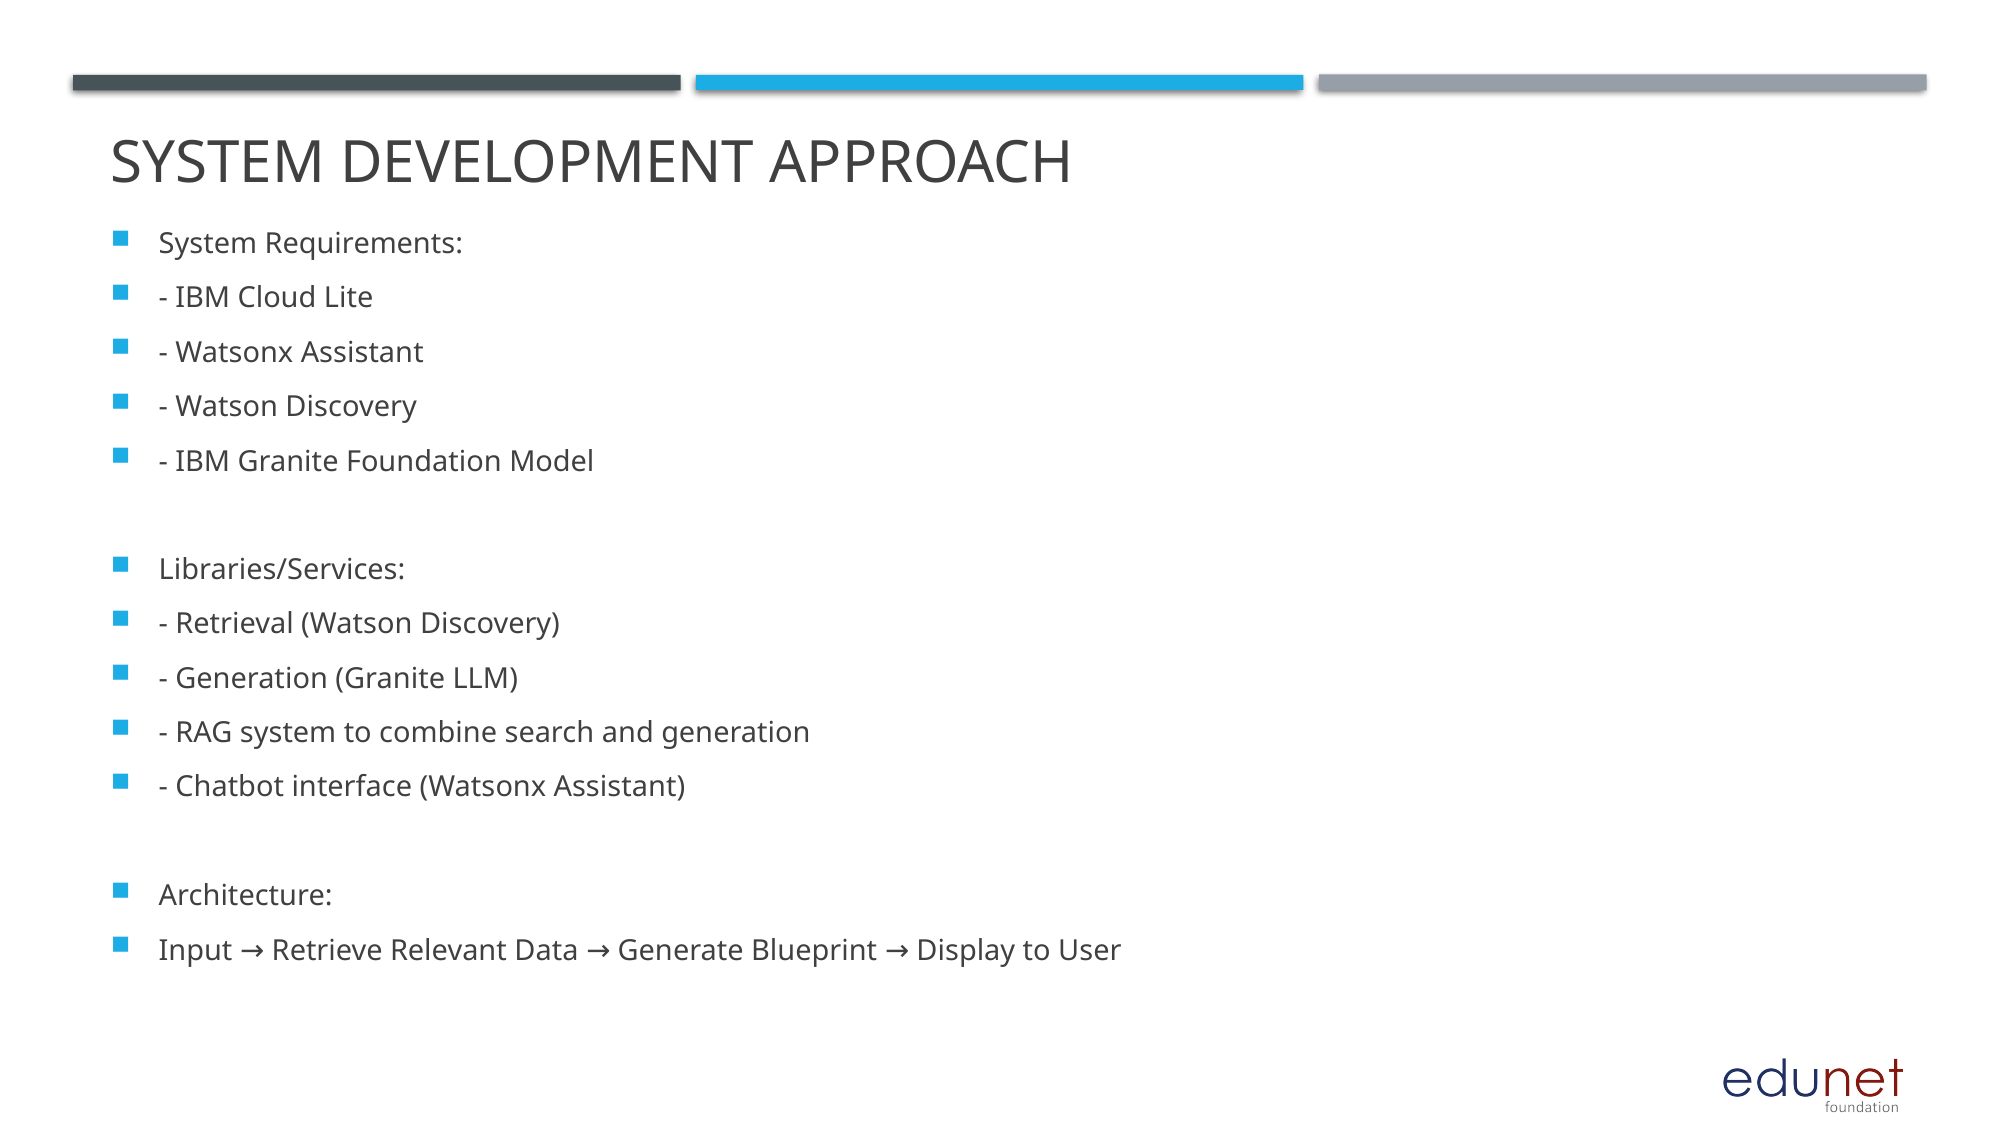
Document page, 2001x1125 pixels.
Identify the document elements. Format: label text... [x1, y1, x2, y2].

picture [1719, 1056, 1905, 1116]
title System Development Approach [95, 115, 1905, 203]
list System Requirements: - IBM Cloud Lite - Watsonx Assistant - Watson Discovery - IBM Granite Foundation Model Libraries/Services: - Retrieval (Watson Discovery) - Generation (Granite LLM) - RAG system to combine search and generation - Chatbot interface (Watsonx Assistant) Architecture: Input → Retrieve Relevant Data → Generate Blueprint → Display to User [95, 213, 1905, 981]
